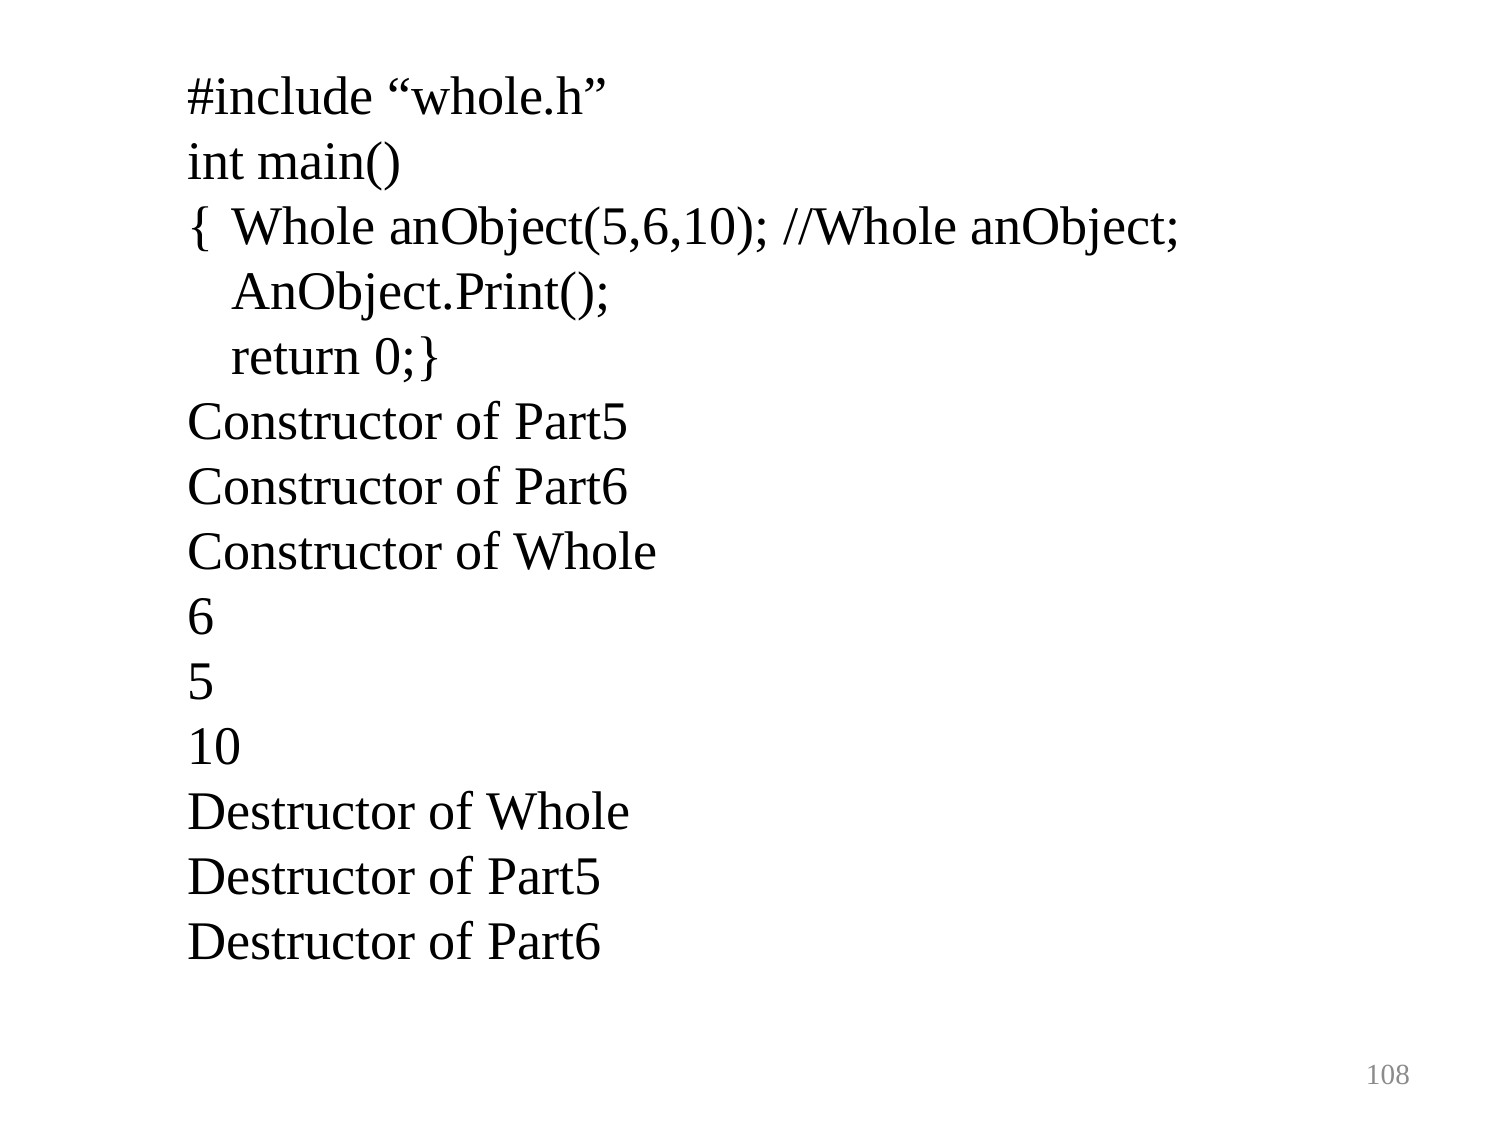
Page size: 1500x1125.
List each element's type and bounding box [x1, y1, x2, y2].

text_box [187, 62, 1482, 1125]
